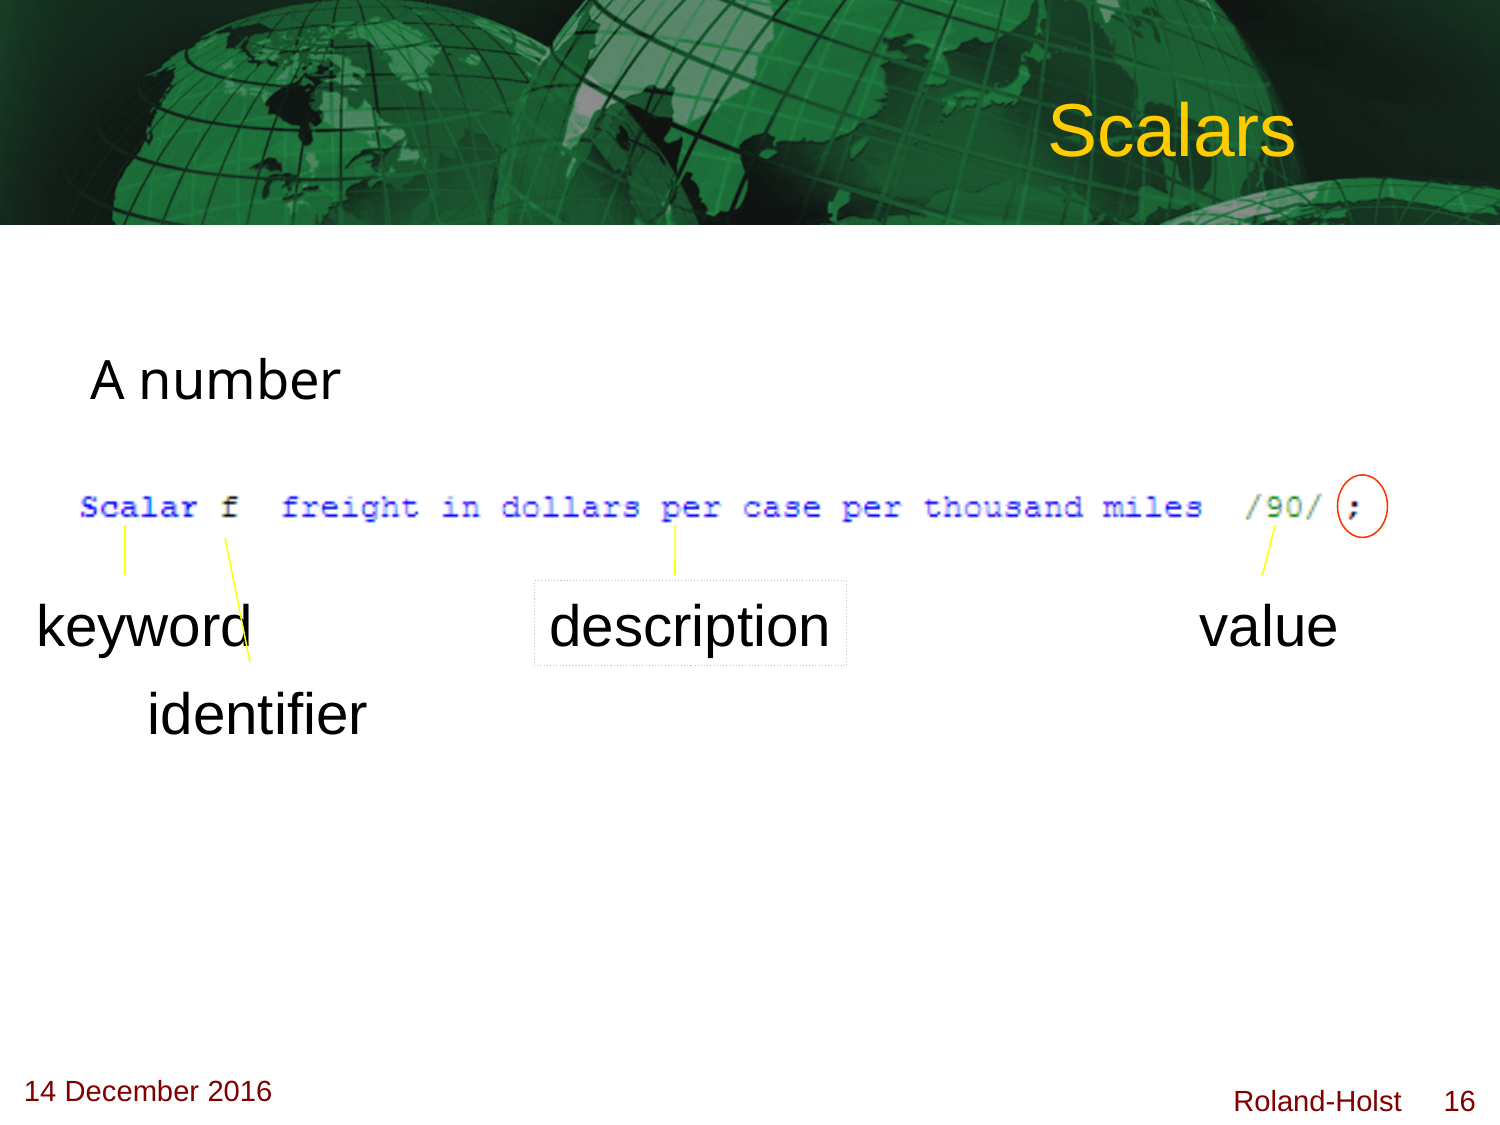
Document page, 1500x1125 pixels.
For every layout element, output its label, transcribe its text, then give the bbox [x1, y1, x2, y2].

title Scalars [75, 20, 1313, 233]
text_box value [1185, 580, 1355, 666]
text_box identifier [132, 668, 384, 754]
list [62, 487, 1438, 534]
text_box description [534, 580, 847, 666]
text_box keyword [21, 580, 269, 666]
picture [0, 0, 1500, 225]
text_box [1344, 474, 1381, 485]
list A number [75, 262, 1450, 388]
